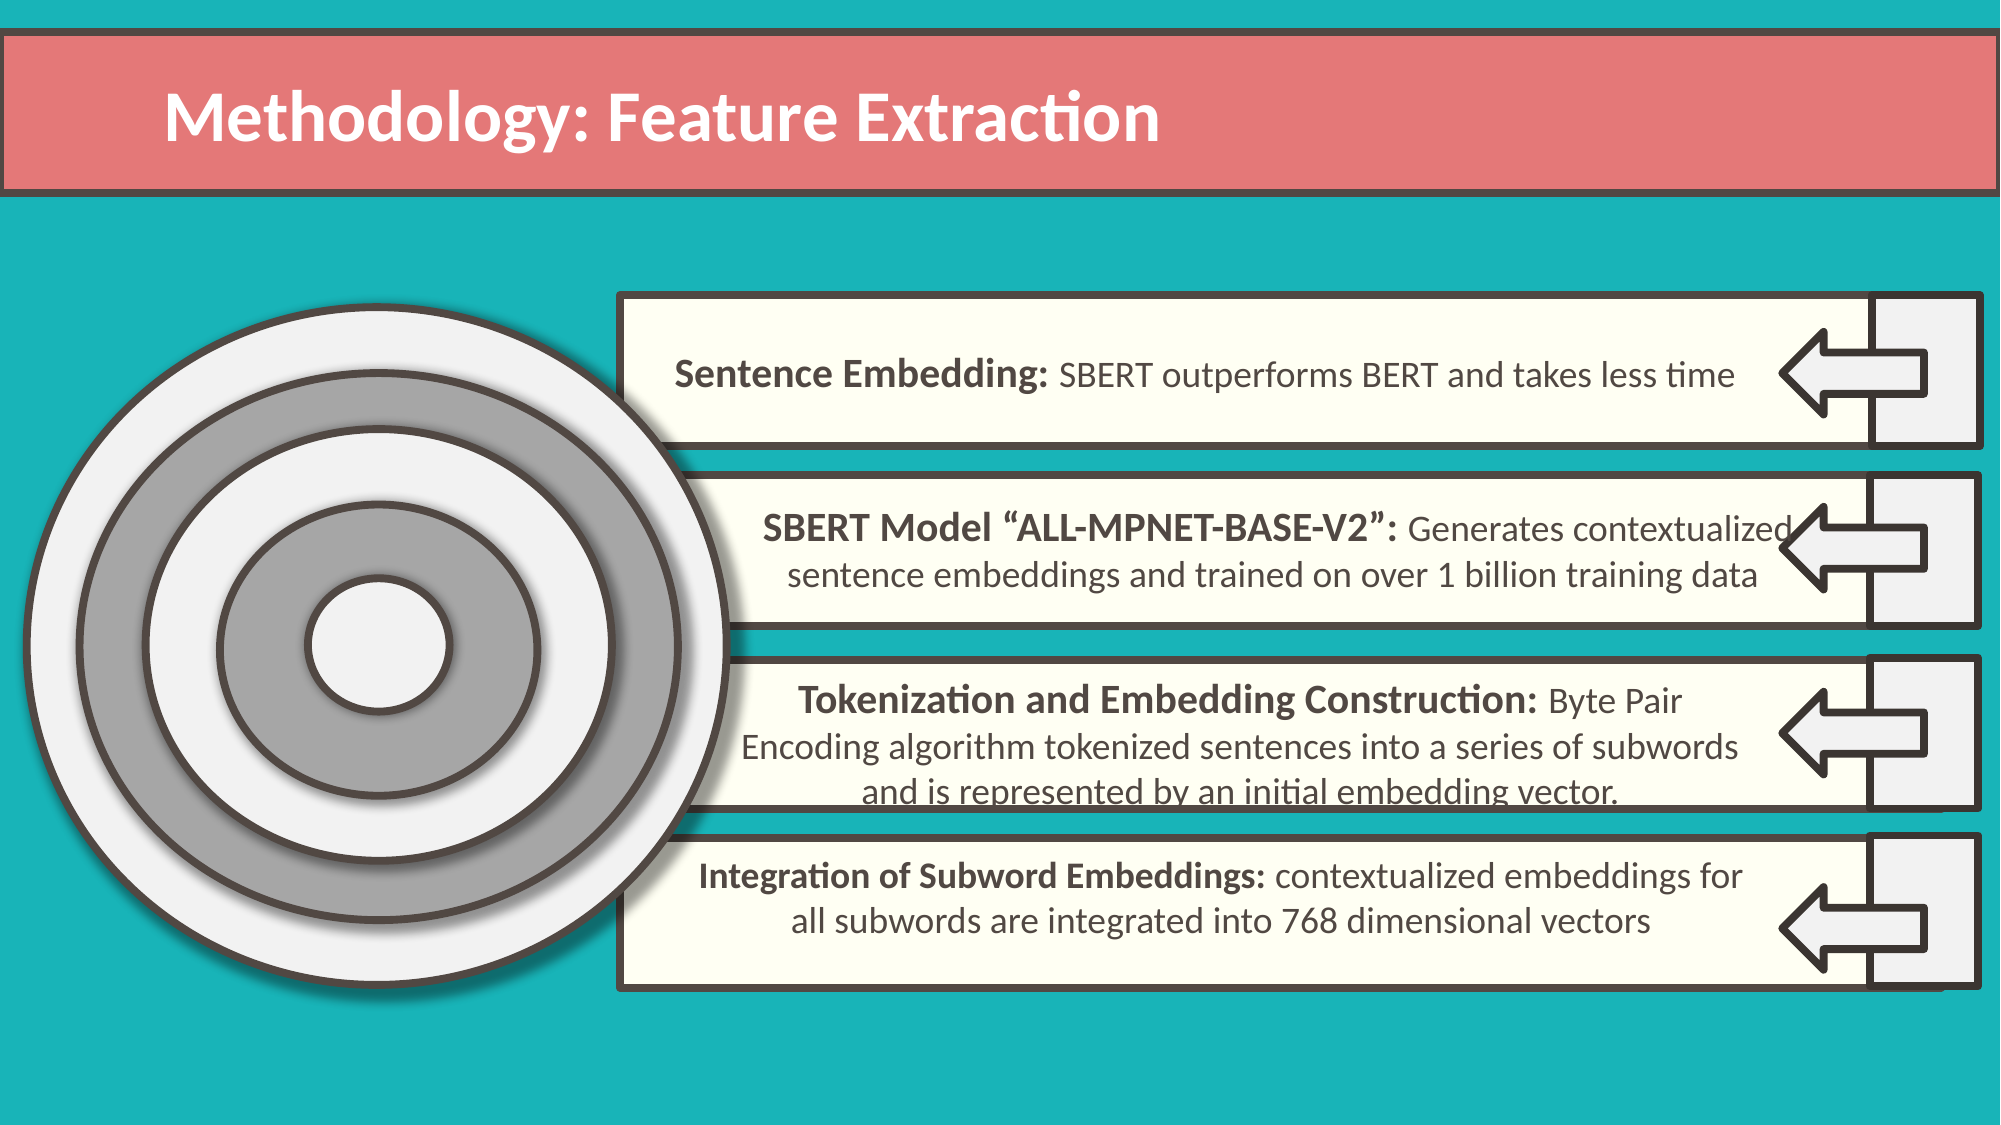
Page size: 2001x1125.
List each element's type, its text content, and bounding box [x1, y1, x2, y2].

text_box Integration of Subword Embeddings: contextualized embeddings for all subwords are integrated into 768 dimensional vectors [677, 798, 1765, 949]
text_box [1866, 471, 1982, 630]
text_box Tokenization and Embedding Construction: Byte Pair Encoding algorithm tokenized sentences into a series of subwords and is represented by an initial embedding vector. [716, 664, 1765, 798]
text_box [752, 656, 1944, 813]
text_box [141, 425, 616, 865]
text_box [1868, 291, 1984, 450]
text_box [1778, 687, 1928, 779]
text_box Sentence Embedding: SBERT outperforms BERT and takes less time [659, 337, 1803, 403]
text_box [1778, 883, 1928, 974]
text_box [303, 574, 454, 716]
text_box SBERT Model “ALL-MPNET-BASE-V2”: Generates contextualized sentence embeddings and trained on over 1 billion training data [712, 492, 1845, 603]
text_box [616, 291, 1869, 450]
text_box [1803, 327, 1928, 419]
text_box [0, 28, 2000, 197]
text_box Methodology: Feature Extraction [148, 60, 2000, 163]
text_box [1866, 832, 1982, 990]
text_box [75, 369, 682, 925]
text_box [701, 471, 1867, 523]
text_box [1845, 523, 1928, 573]
text_box [616, 834, 1945, 992]
text_box [22, 303, 731, 989]
text_box [1866, 654, 1982, 812]
text_box [215, 500, 542, 800]
text_box [749, 573, 1867, 630]
